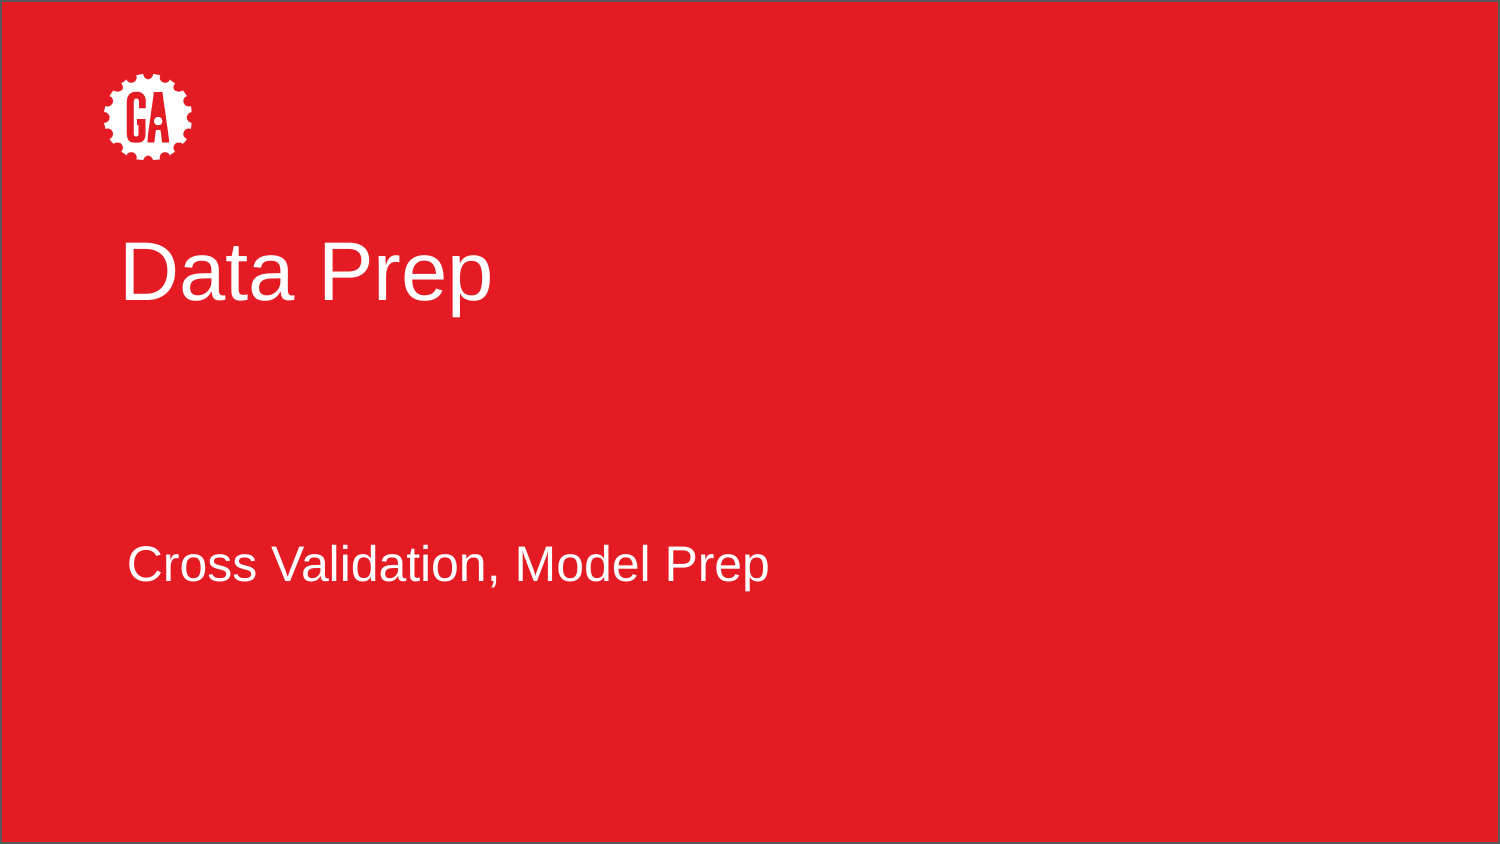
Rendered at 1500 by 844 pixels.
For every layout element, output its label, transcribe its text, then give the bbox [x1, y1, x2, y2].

title Data Prep [104, 202, 1307, 353]
picture [104, 73, 192, 160]
subtitle Cross Validation, Model Prep [111, 507, 1336, 659]
